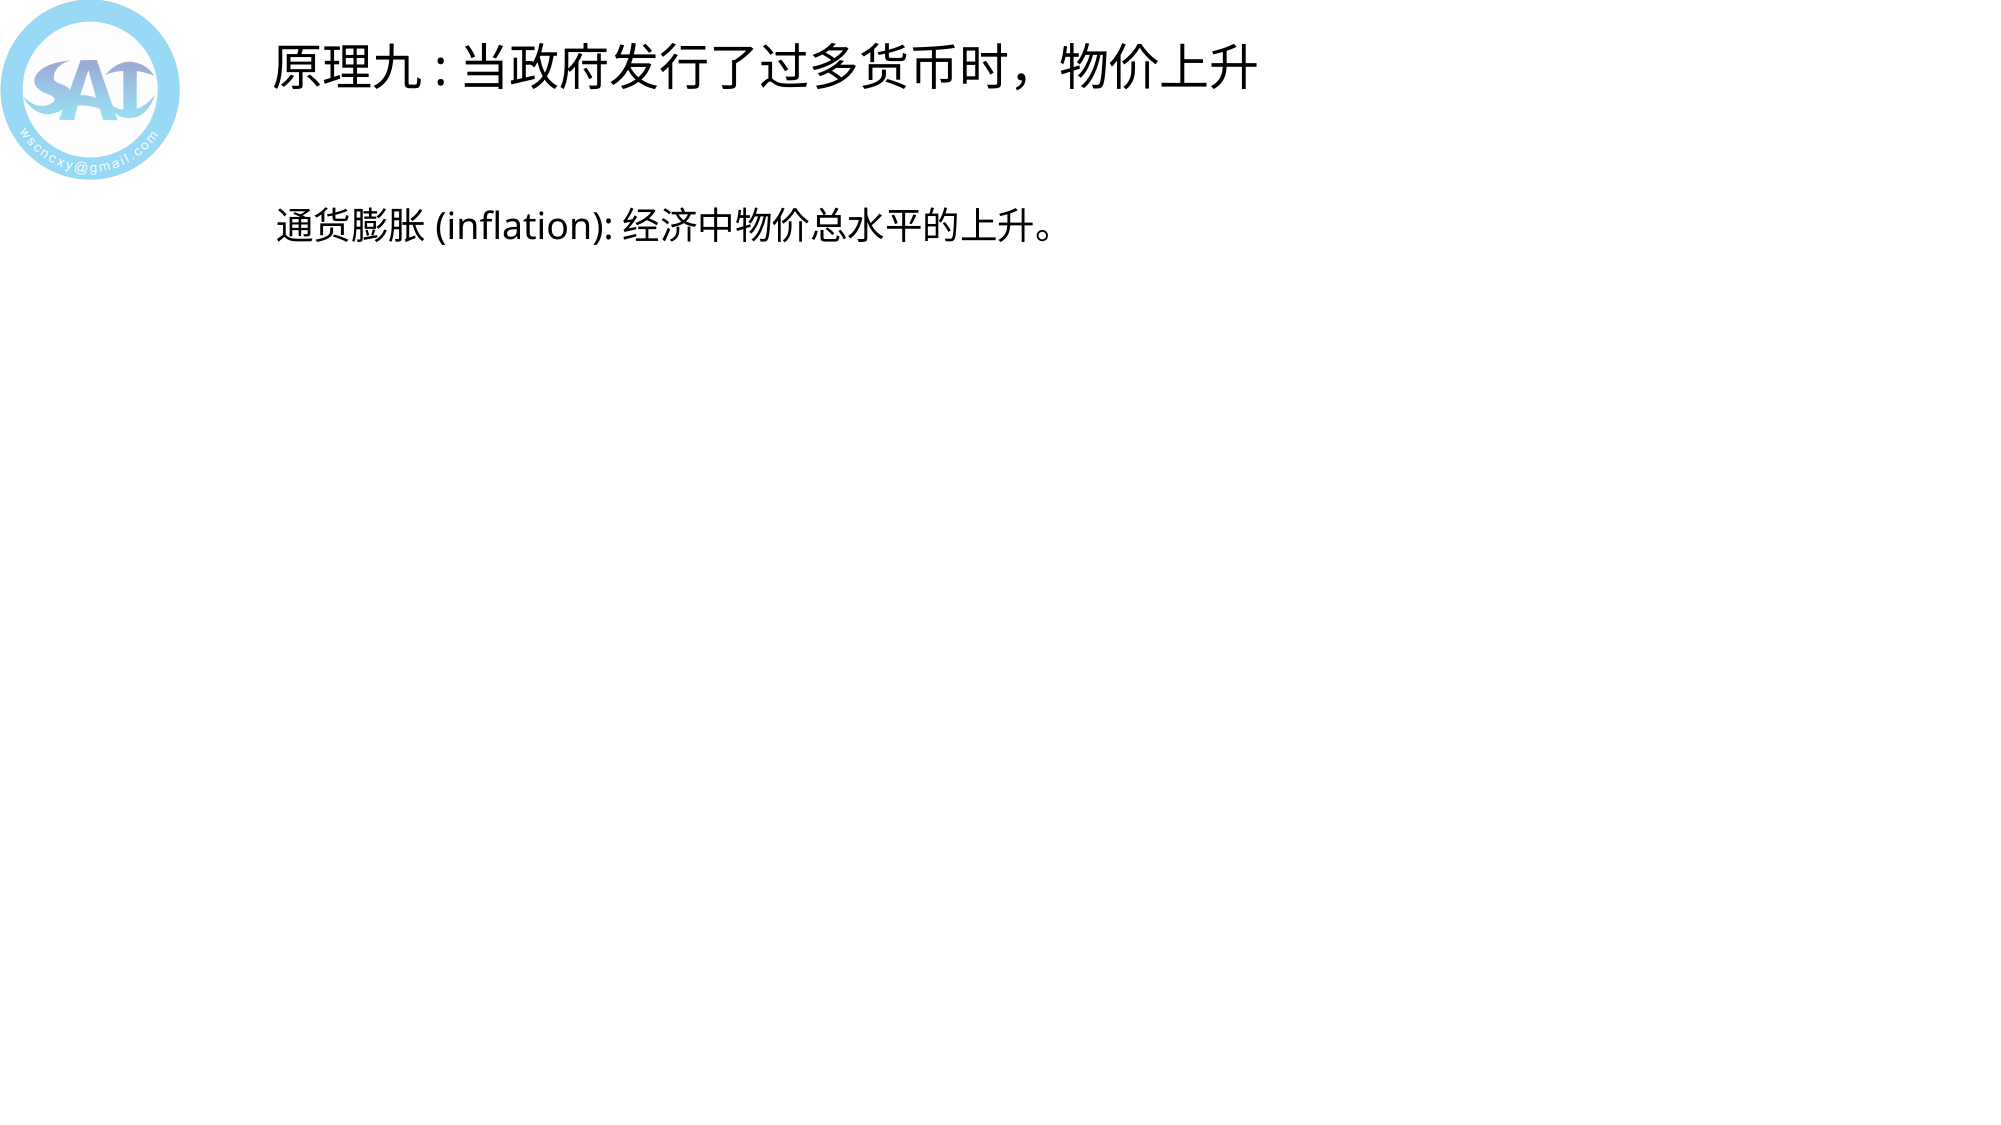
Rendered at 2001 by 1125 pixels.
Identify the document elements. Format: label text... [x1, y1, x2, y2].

text_box 原理九:当政府发行了过多货币时，物价上升 [257, 28, 1275, 104]
text_box 通货膨胀(inflation):经济中物价总水平的上升。 [261, 194, 1088, 255]
